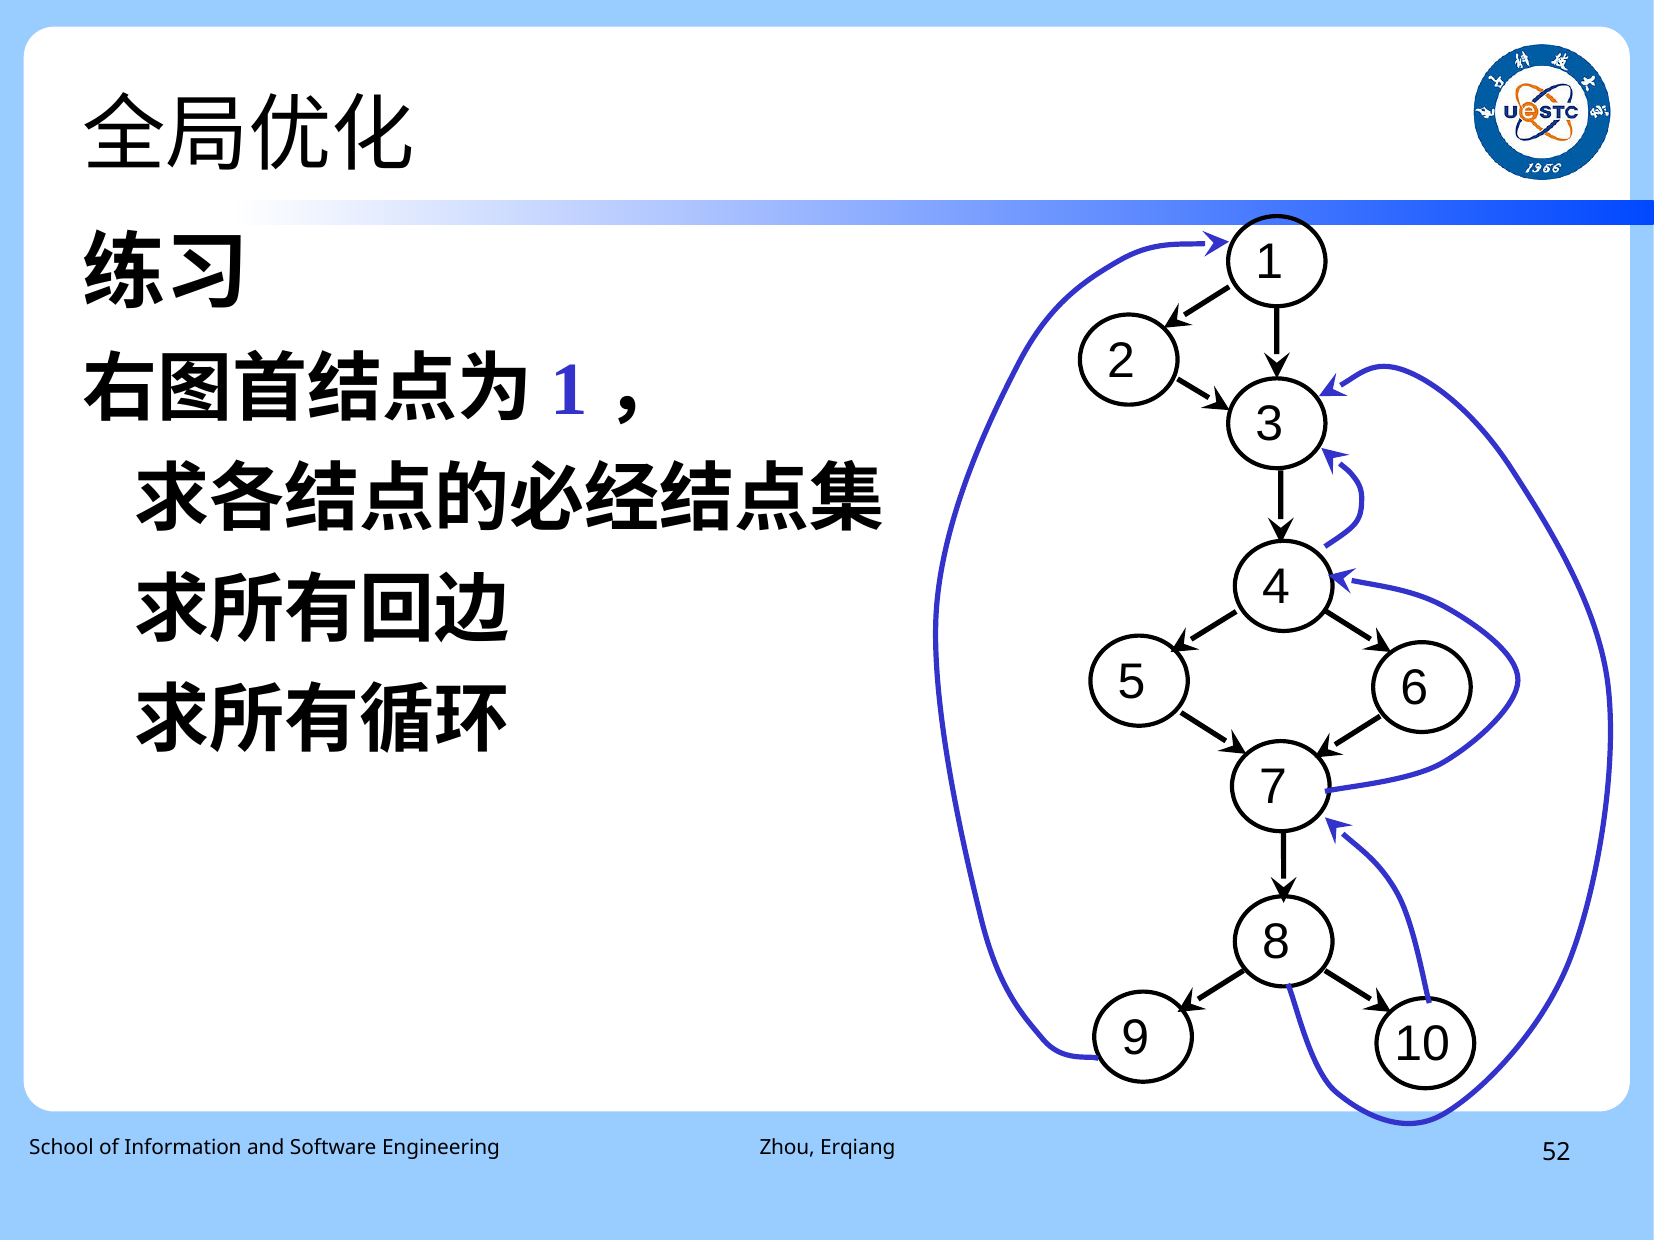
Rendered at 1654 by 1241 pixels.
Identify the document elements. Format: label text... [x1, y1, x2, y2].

text_box [1185, 1129, 1571, 1215]
text_box [1571, 570, 1611, 957]
picture [1464, 35, 1619, 189]
text_box School of Information and Software Engineering [23, 1129, 532, 1215]
text_box [790, 201, 794, 224]
text_box [1348, 1102, 1462, 1124]
title 全局优化 [82, 49, 1370, 201]
text_box {b} [873, 201, 877, 224]
text_box 练习 右图首结点为1， 求各结点的必经结点集 求所有回边 求所有循环 [82, 226, 1571, 1102]
text_box Zhou, Erqiang [565, 1129, 1090, 1215]
text_box 1 [1246, 216, 1308, 226]
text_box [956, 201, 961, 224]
